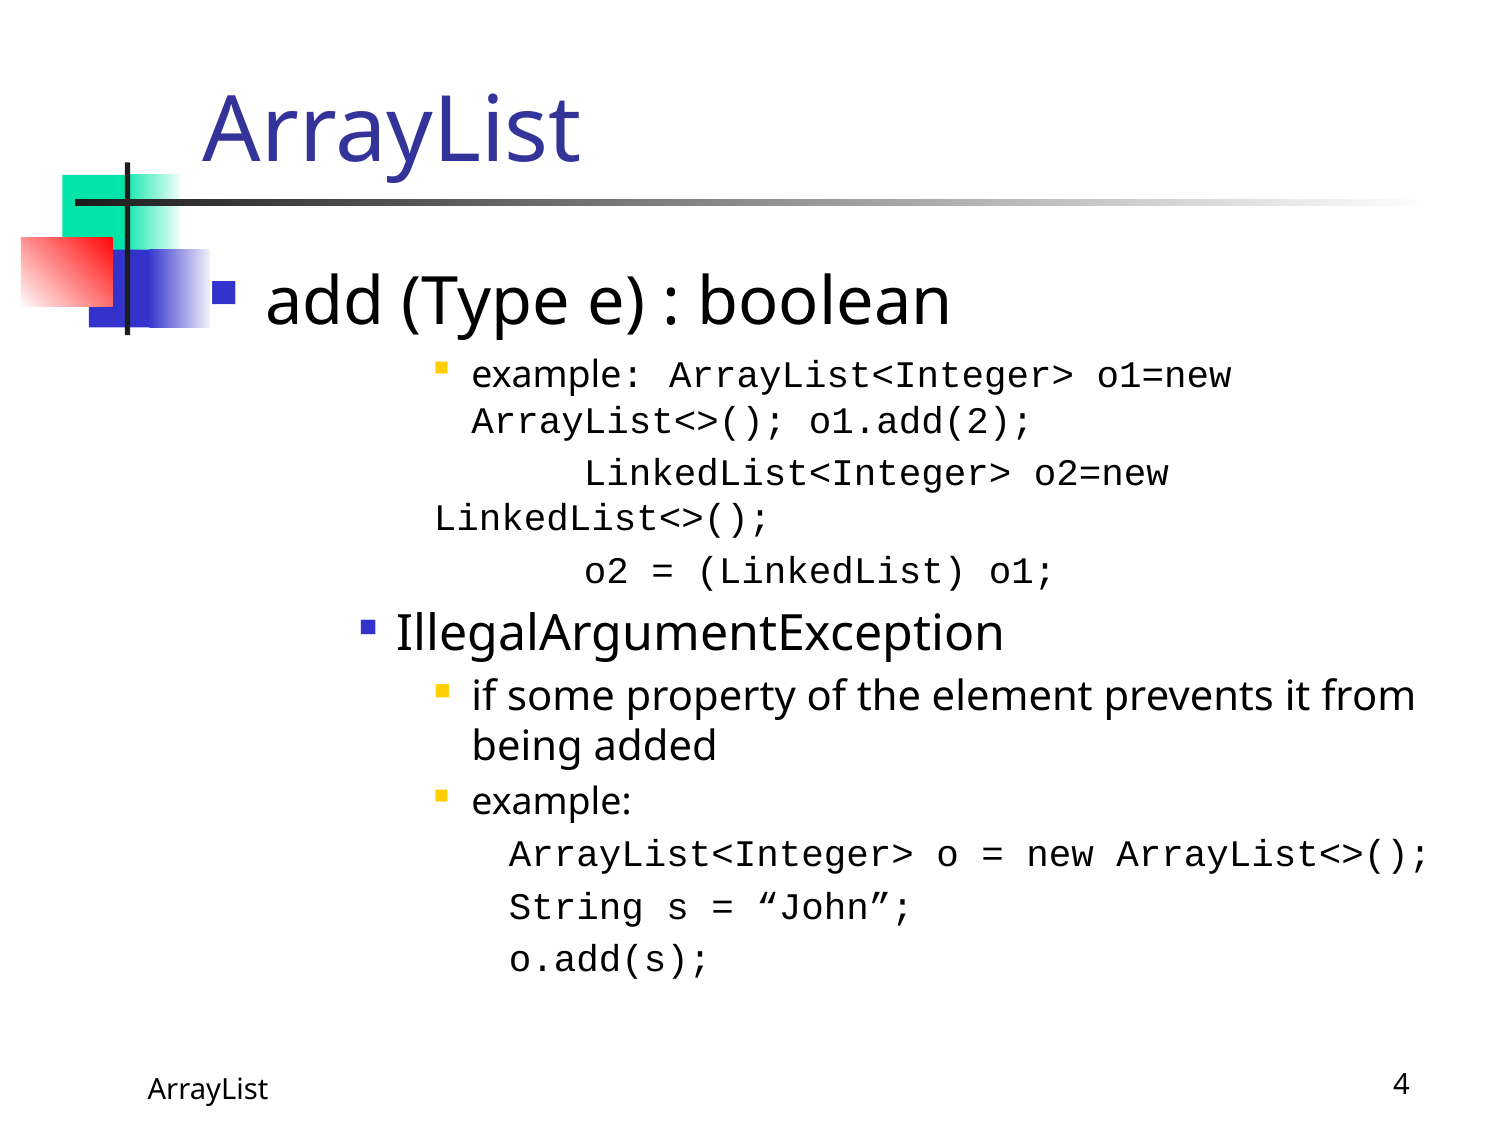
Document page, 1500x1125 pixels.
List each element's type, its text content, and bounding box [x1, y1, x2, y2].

title ArrayList [187, 0, 1467, 188]
footer ArrayList [124, 1037, 776, 1113]
slide_number 4 [1112, 1037, 1426, 1113]
list add (Type e) : boolean example: ArrayList<Integer> o1=new ArrayList<>(); o1.add(2); LinkedList<Integer> o2=new LinkedList<>(); o2 = (LinkedList) o1; IllegalArgumentException if some property of the element prevents it from being added example: ArrayList<Integer> o = new ArrayList<>(); String s = “John”; o.add(s); [193, 249, 1470, 1007]
